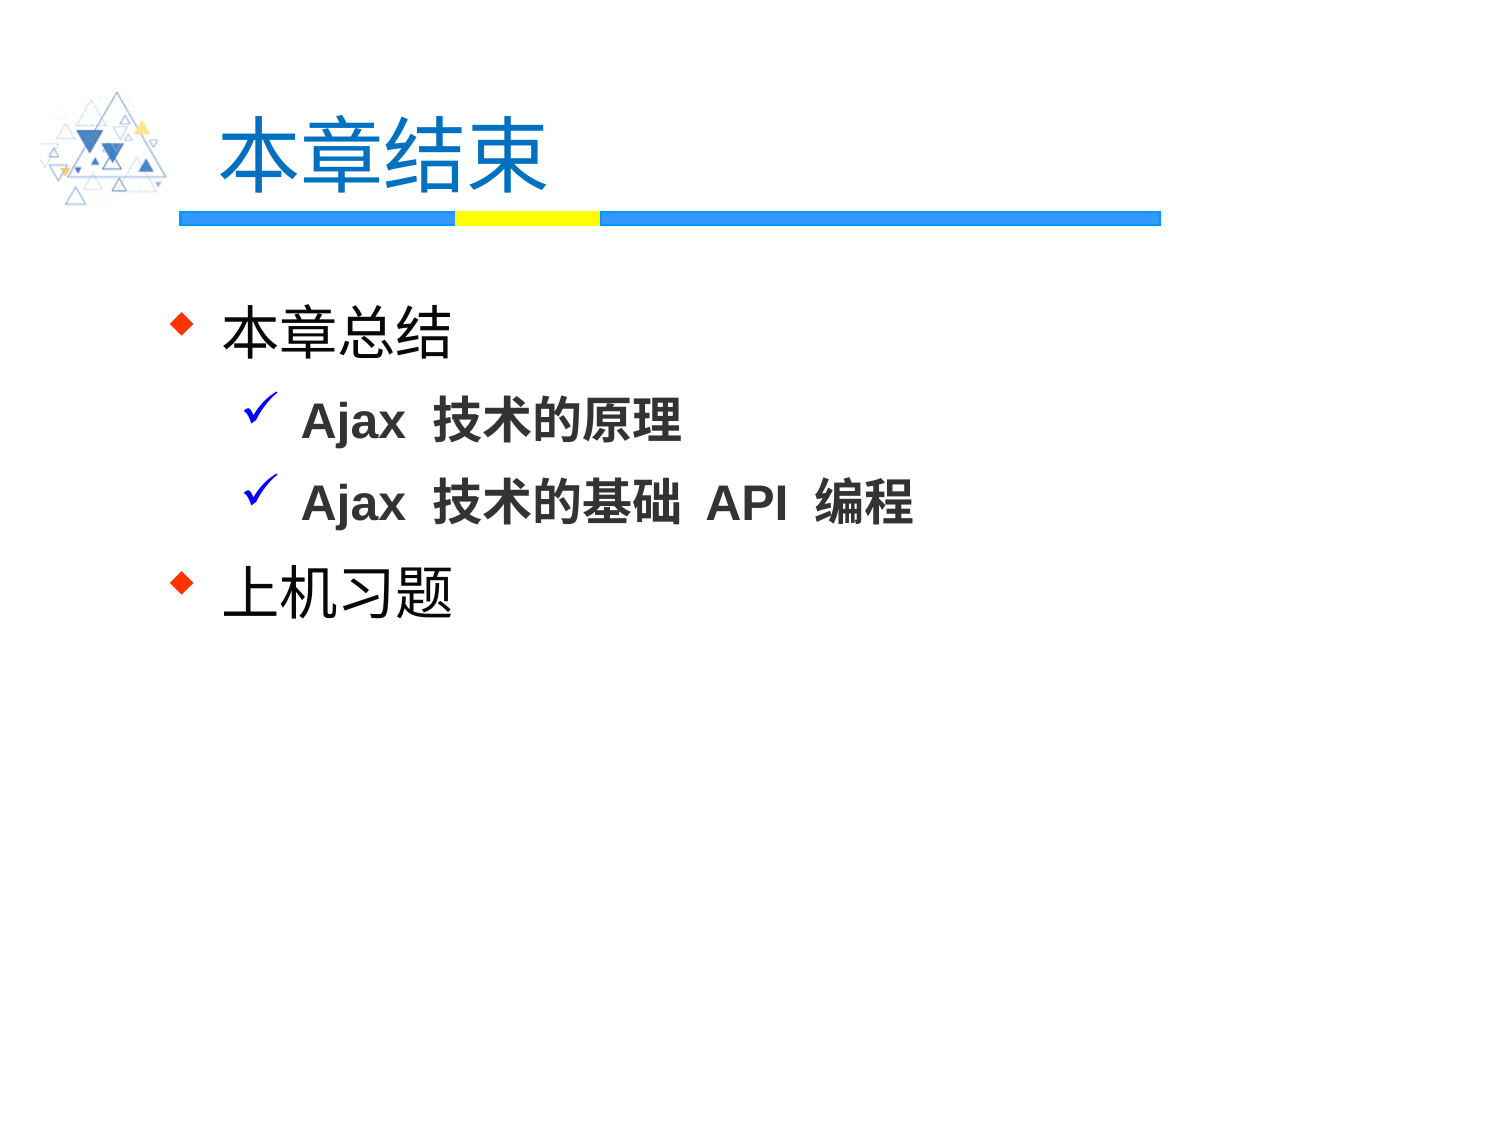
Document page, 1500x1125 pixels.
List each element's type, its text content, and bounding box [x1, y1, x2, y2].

title 本章结束 [202, 96, 954, 210]
picture [40, 87, 171, 210]
list 本章总结 Ajax 技术的原理 Ajax 技术的基础 API 编程 上机习题 [149, 274, 1404, 1055]
